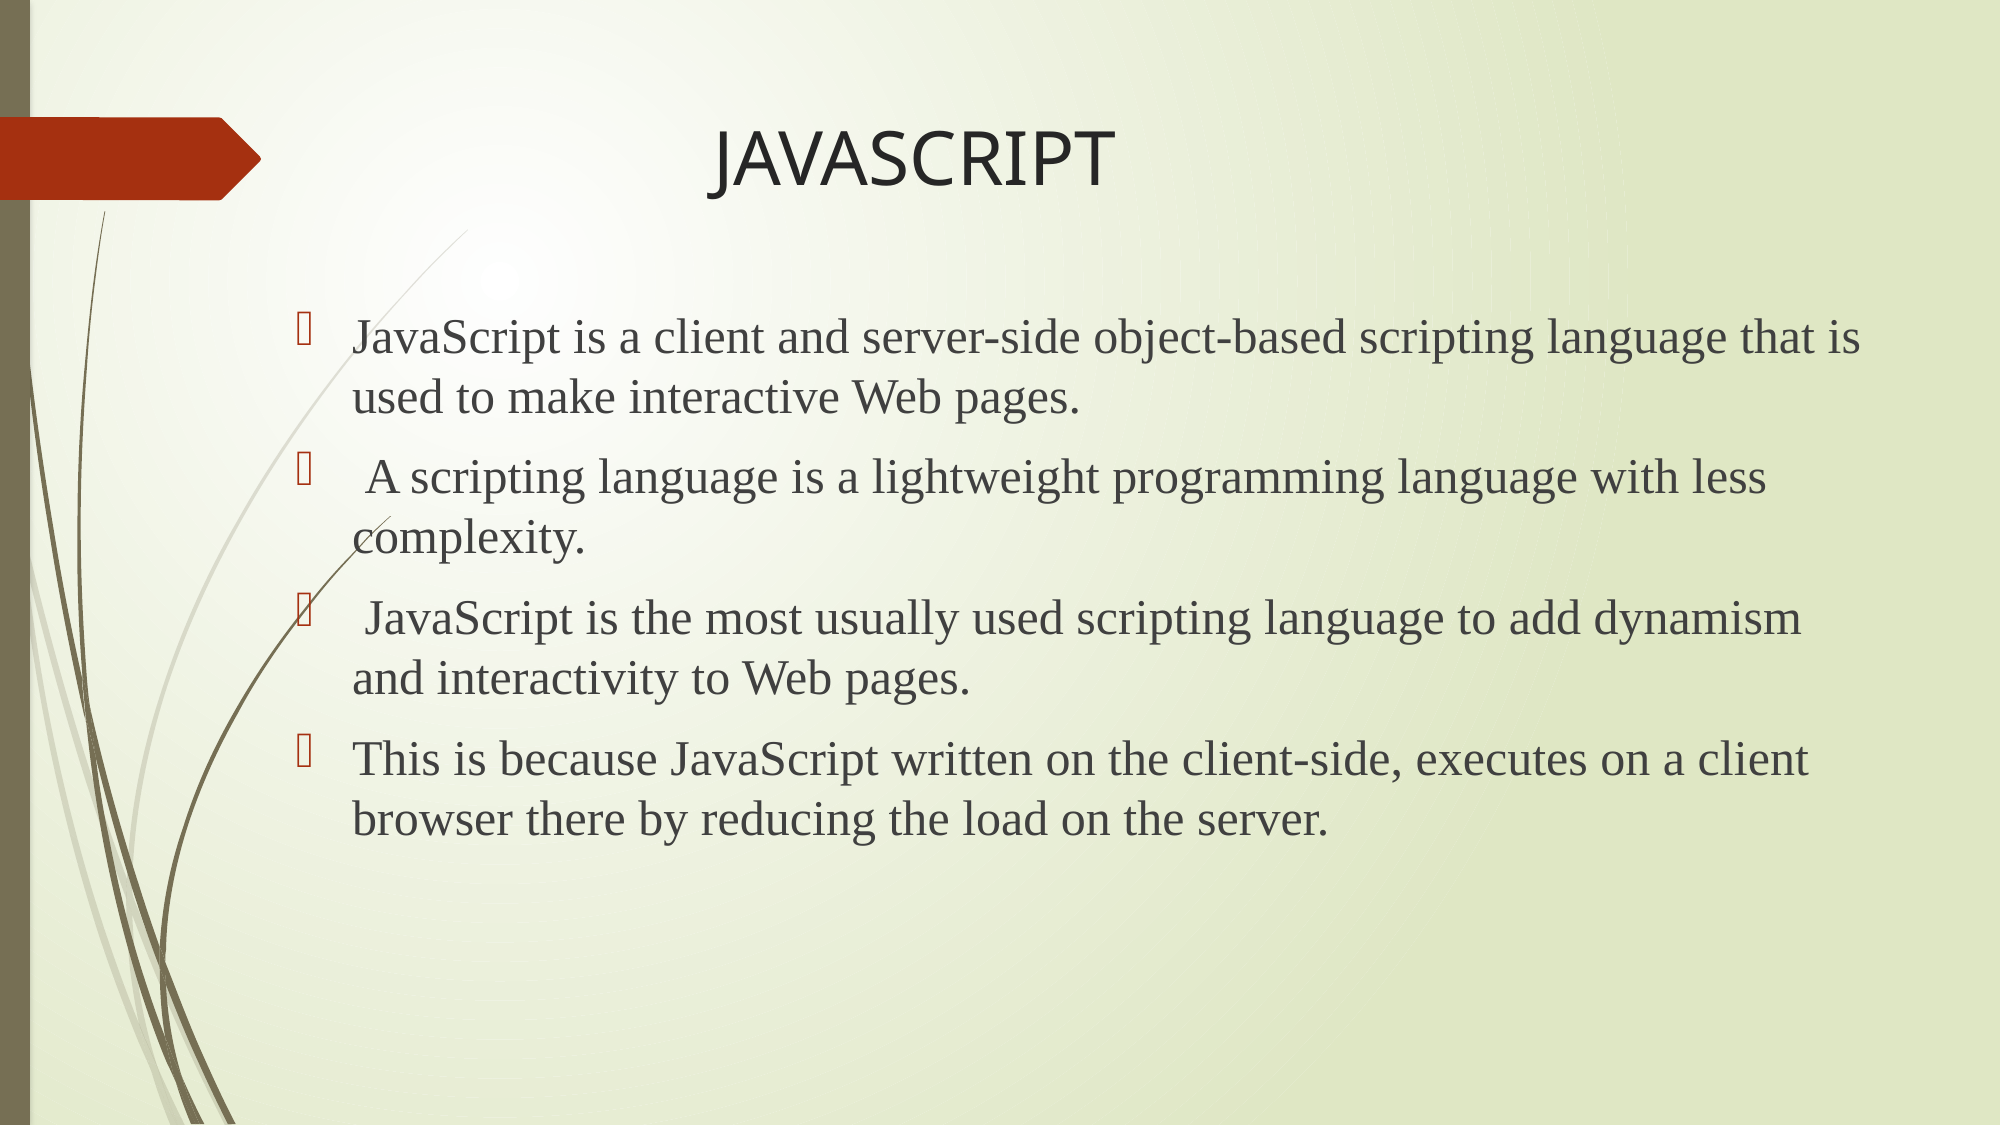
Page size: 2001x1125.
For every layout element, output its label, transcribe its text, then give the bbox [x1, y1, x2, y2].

title JAVASCRIPT [425, 102, 1888, 237]
list JavaScript is a client and server-side object-based scripting language that is used to make interactive Web pages. A scripting language is a lightweight programming language with less complexity. JavaScript is the most usually used scripting language to add dynamism and interactivity to Web pages. This is because JavaScript written on the client-side, executes on a client browser there by reducing the load on the server. [280, 295, 1888, 950]
